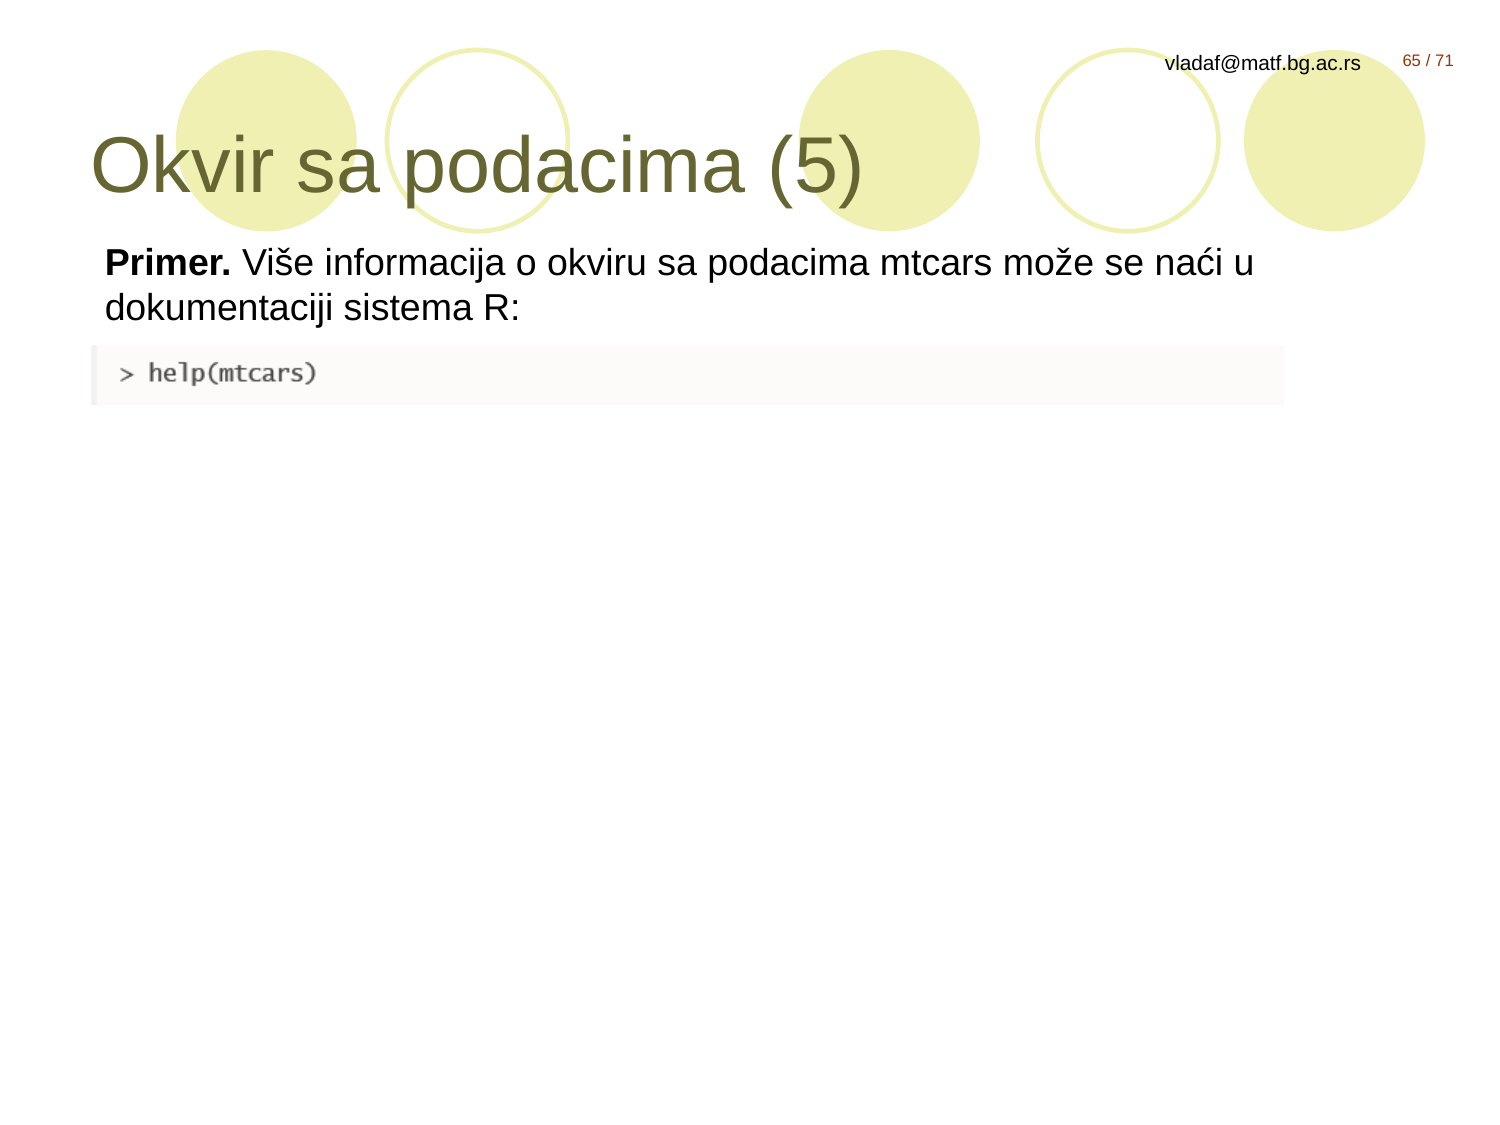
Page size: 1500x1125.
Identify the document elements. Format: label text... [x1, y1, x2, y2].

text_box Primer. Više informacija o okviru sa podacima mtcars može se naći u dokumentaciji sistema R: [90, 230, 1482, 566]
picture [87, 344, 1285, 406]
title Okvir sa podacima (5) [75, 90, 1425, 233]
